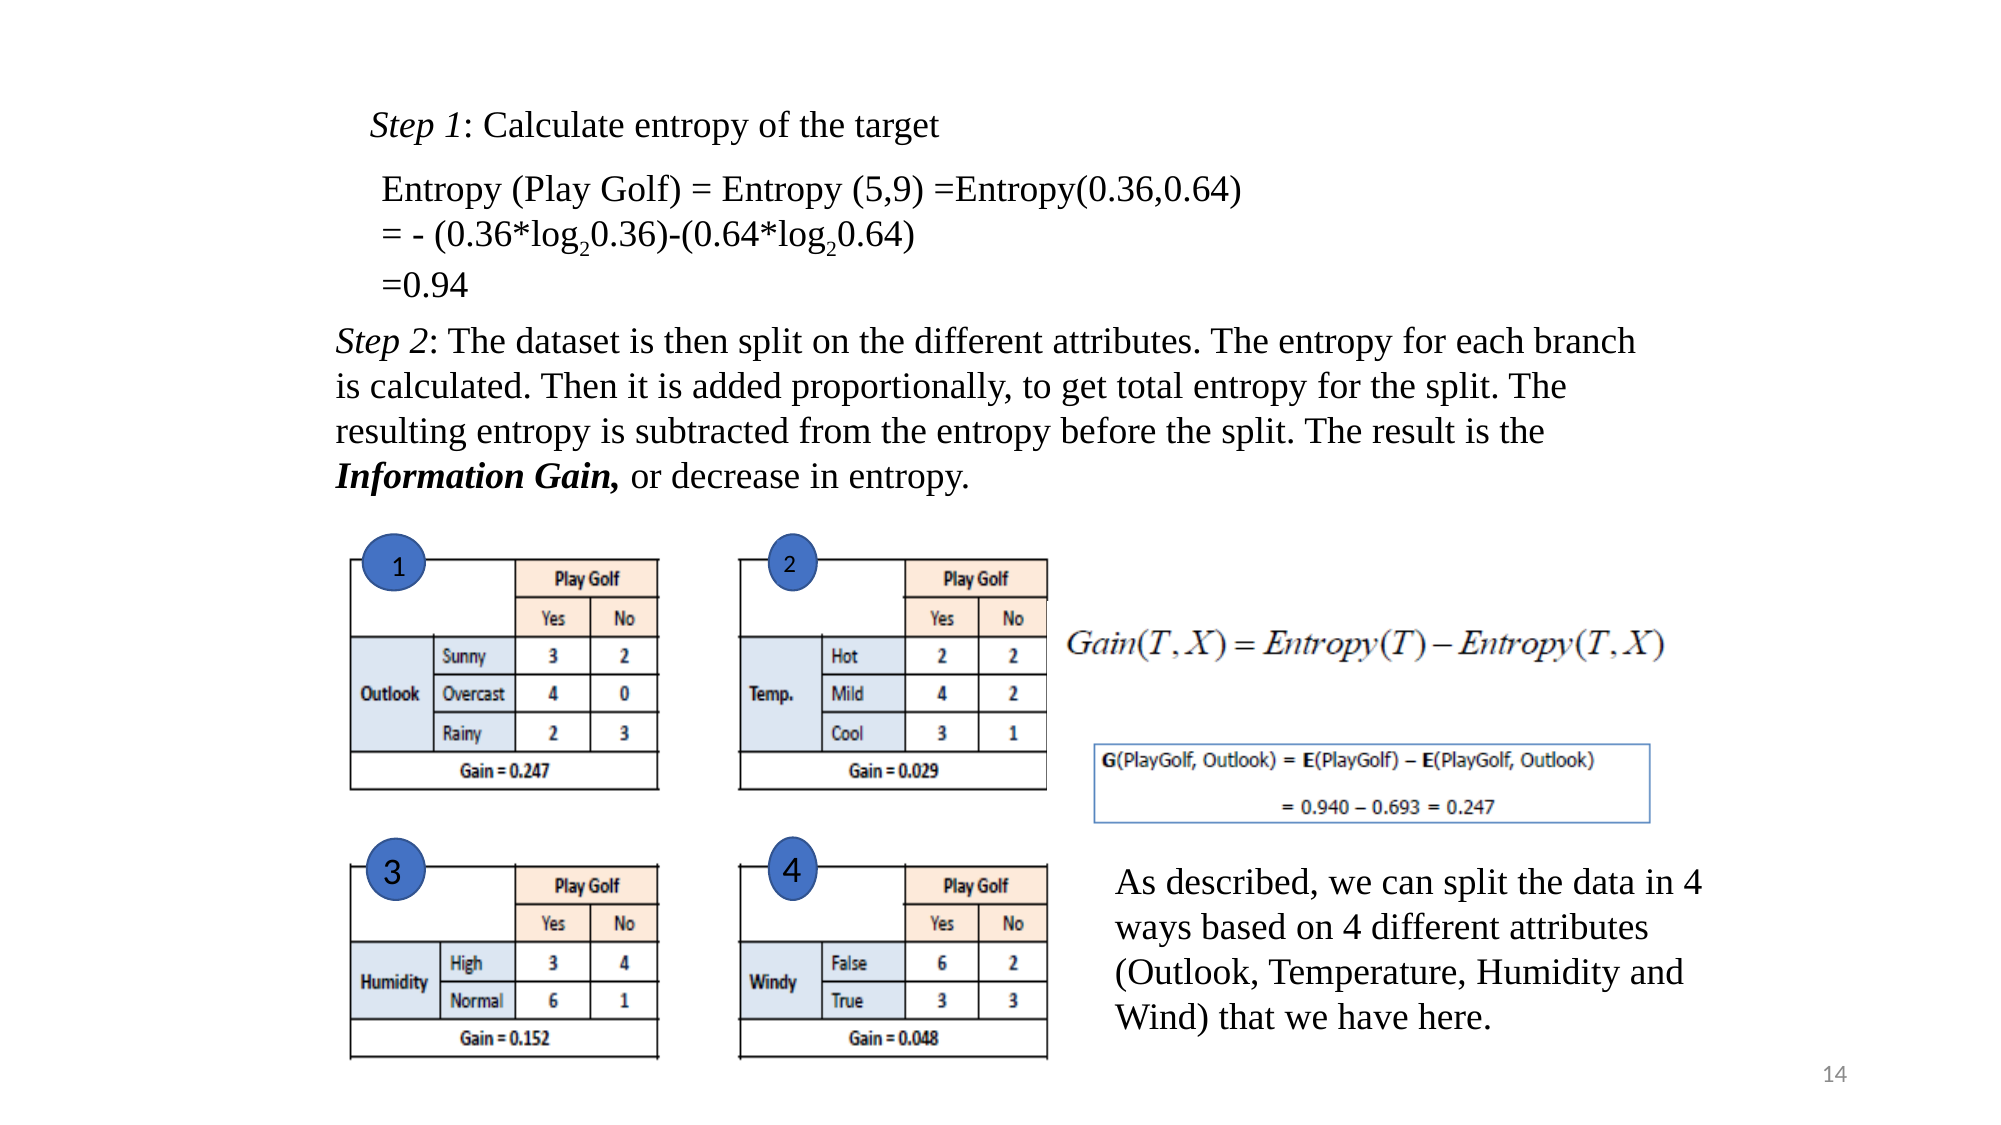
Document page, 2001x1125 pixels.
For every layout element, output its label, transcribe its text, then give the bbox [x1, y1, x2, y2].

text_box As described, we can split the data in 4 ways based on 4 different attributes (Outlook, Temperature, Humidity and Wind) that we have here. [1100, 849, 1725, 1045]
text_box Step 2: The dataset is then split on the different attributes. The entropy for each branch is calculated. Then it is added proportionally, to get total entropy for the split. The resulting entropy is subtracted from the entropy before the split. The result is the Information Gain, or decrease in entropy. [320, 308, 1679, 503]
text_box Entropy (Play Golf) = Entropy (5,9) =Entropy(0.36,0.64) = - (0.36*log20.36)-(0.64*log20.64) =0.94 [366, 156, 1505, 308]
text_box Step 1: Calculate entropy of the target [355, 92, 965, 153]
picture [337, 534, 1690, 1075]
slide_number 14 [1412, 1042, 1863, 1103]
